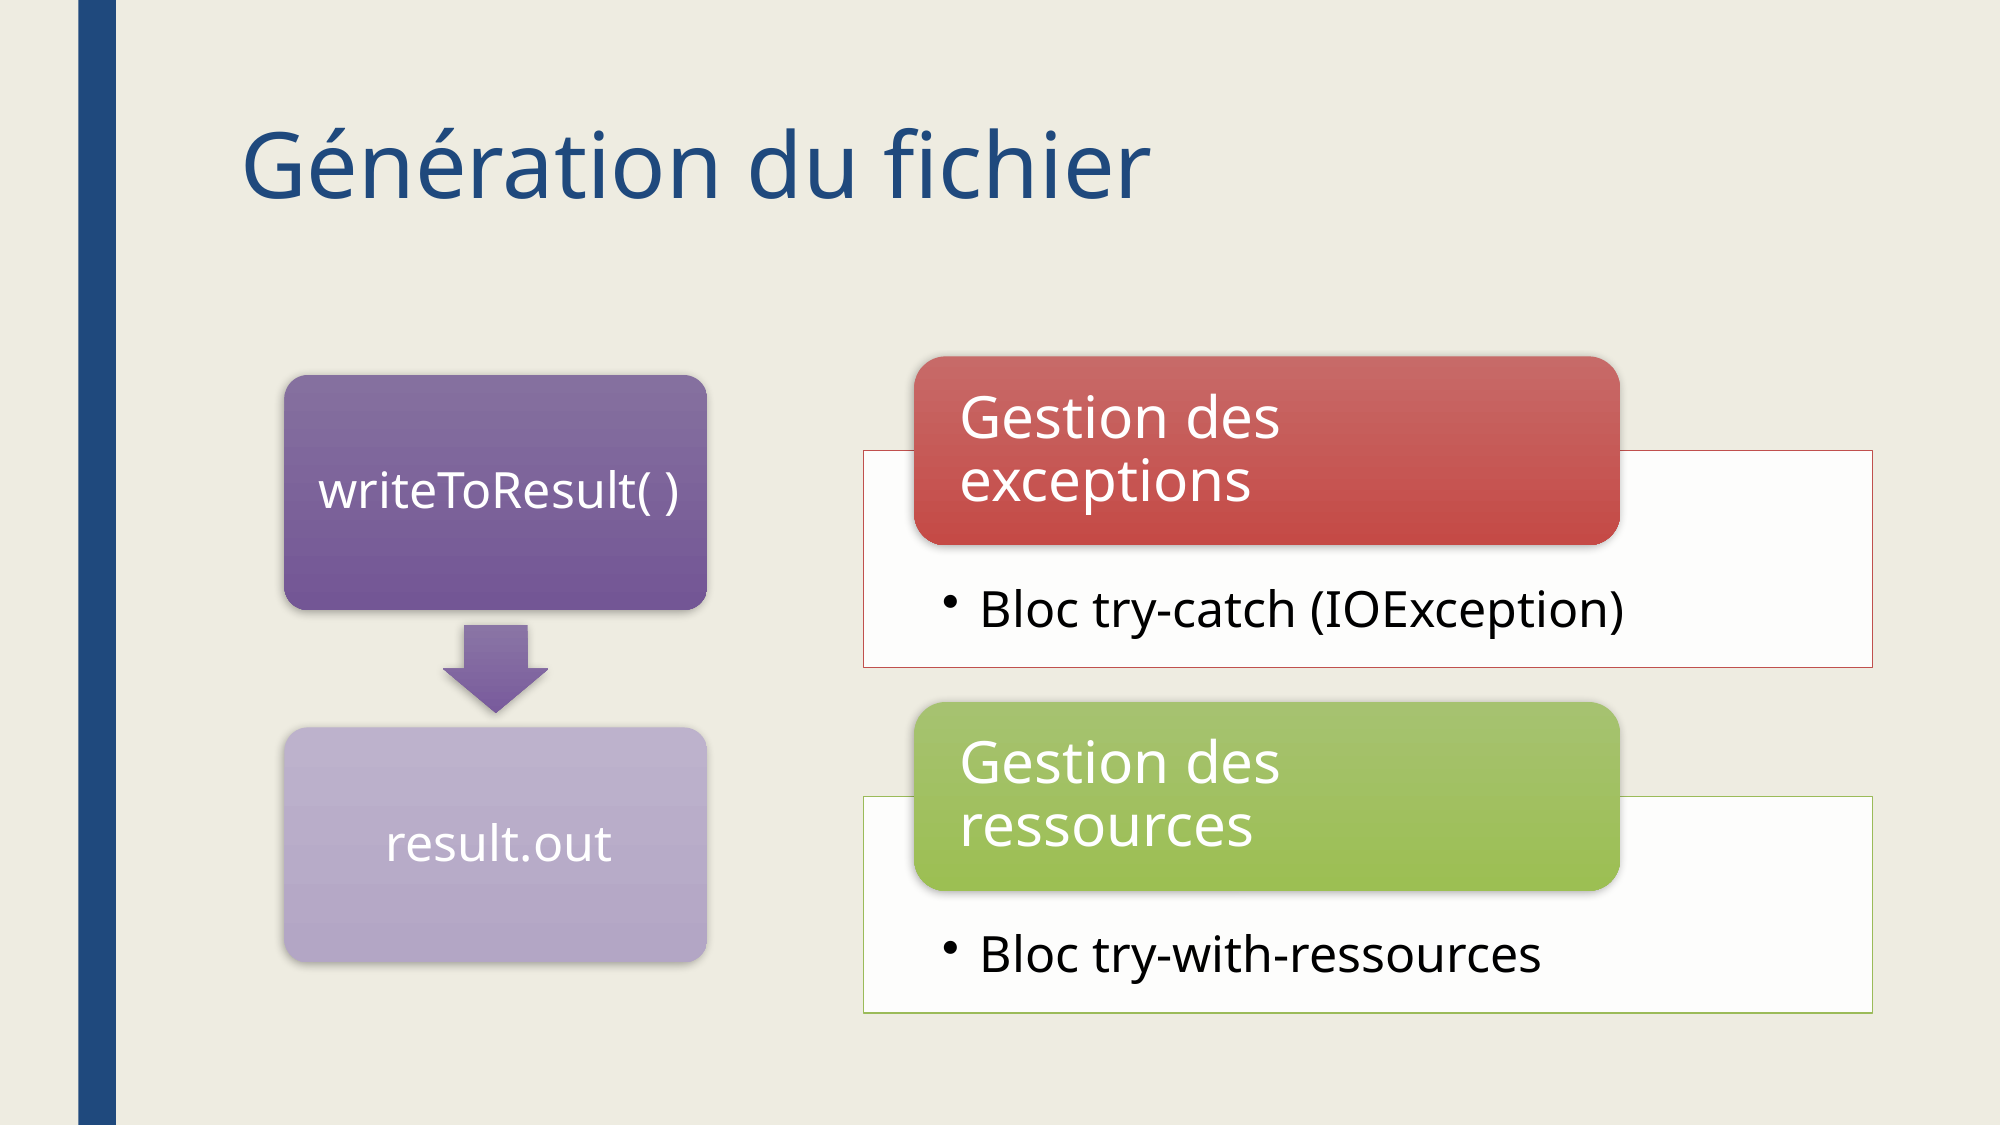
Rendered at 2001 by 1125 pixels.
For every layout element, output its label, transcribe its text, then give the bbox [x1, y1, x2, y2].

title Génération du fichier [225, 112, 1800, 357]
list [224, 374, 767, 963]
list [863, 356, 1873, 1014]
